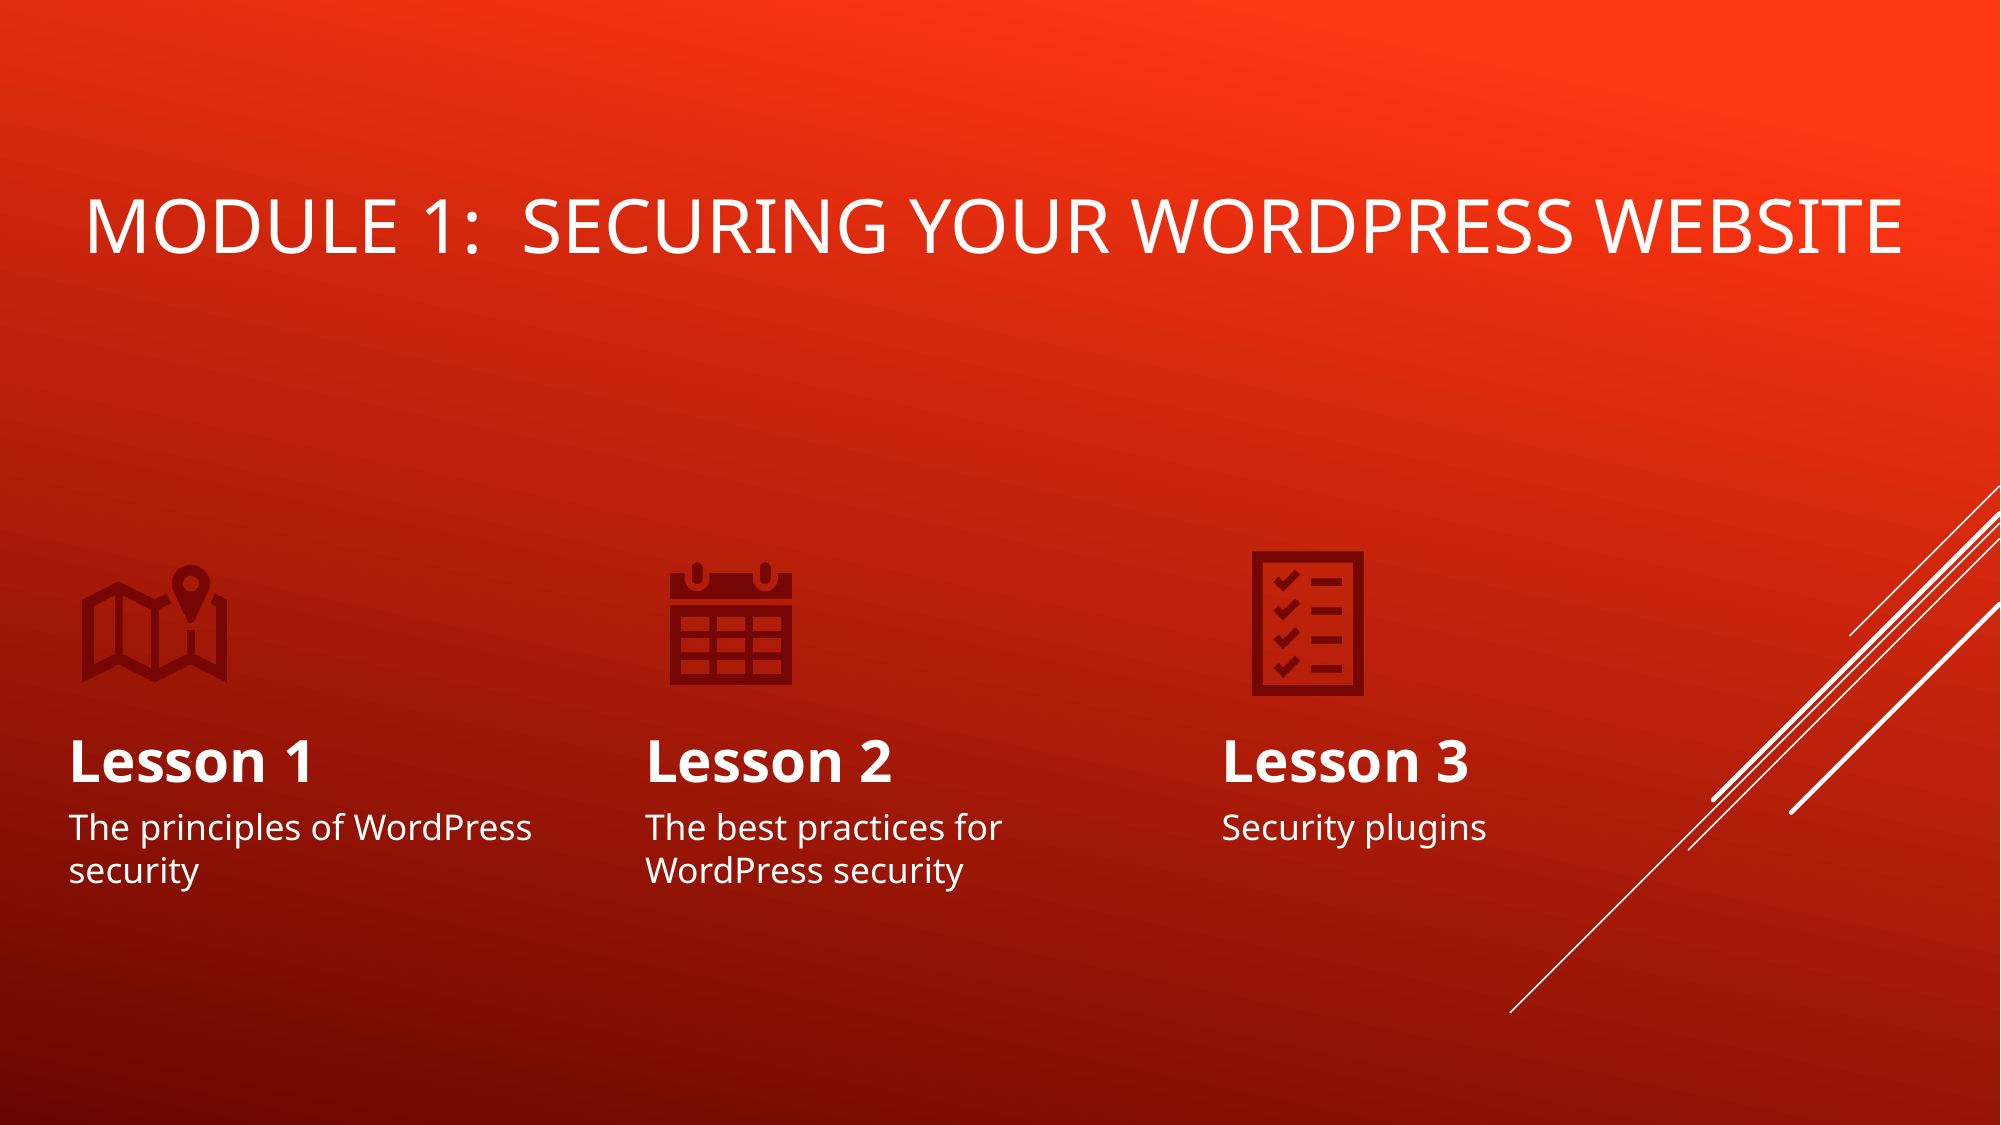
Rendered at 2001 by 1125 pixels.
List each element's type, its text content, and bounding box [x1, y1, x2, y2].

title Module 1: securing your wordpress website [68, 100, 1952, 348]
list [67, 419, 1713, 1013]
text_box [0, 0, 2000, 1125]
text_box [1713, 485, 2000, 1013]
